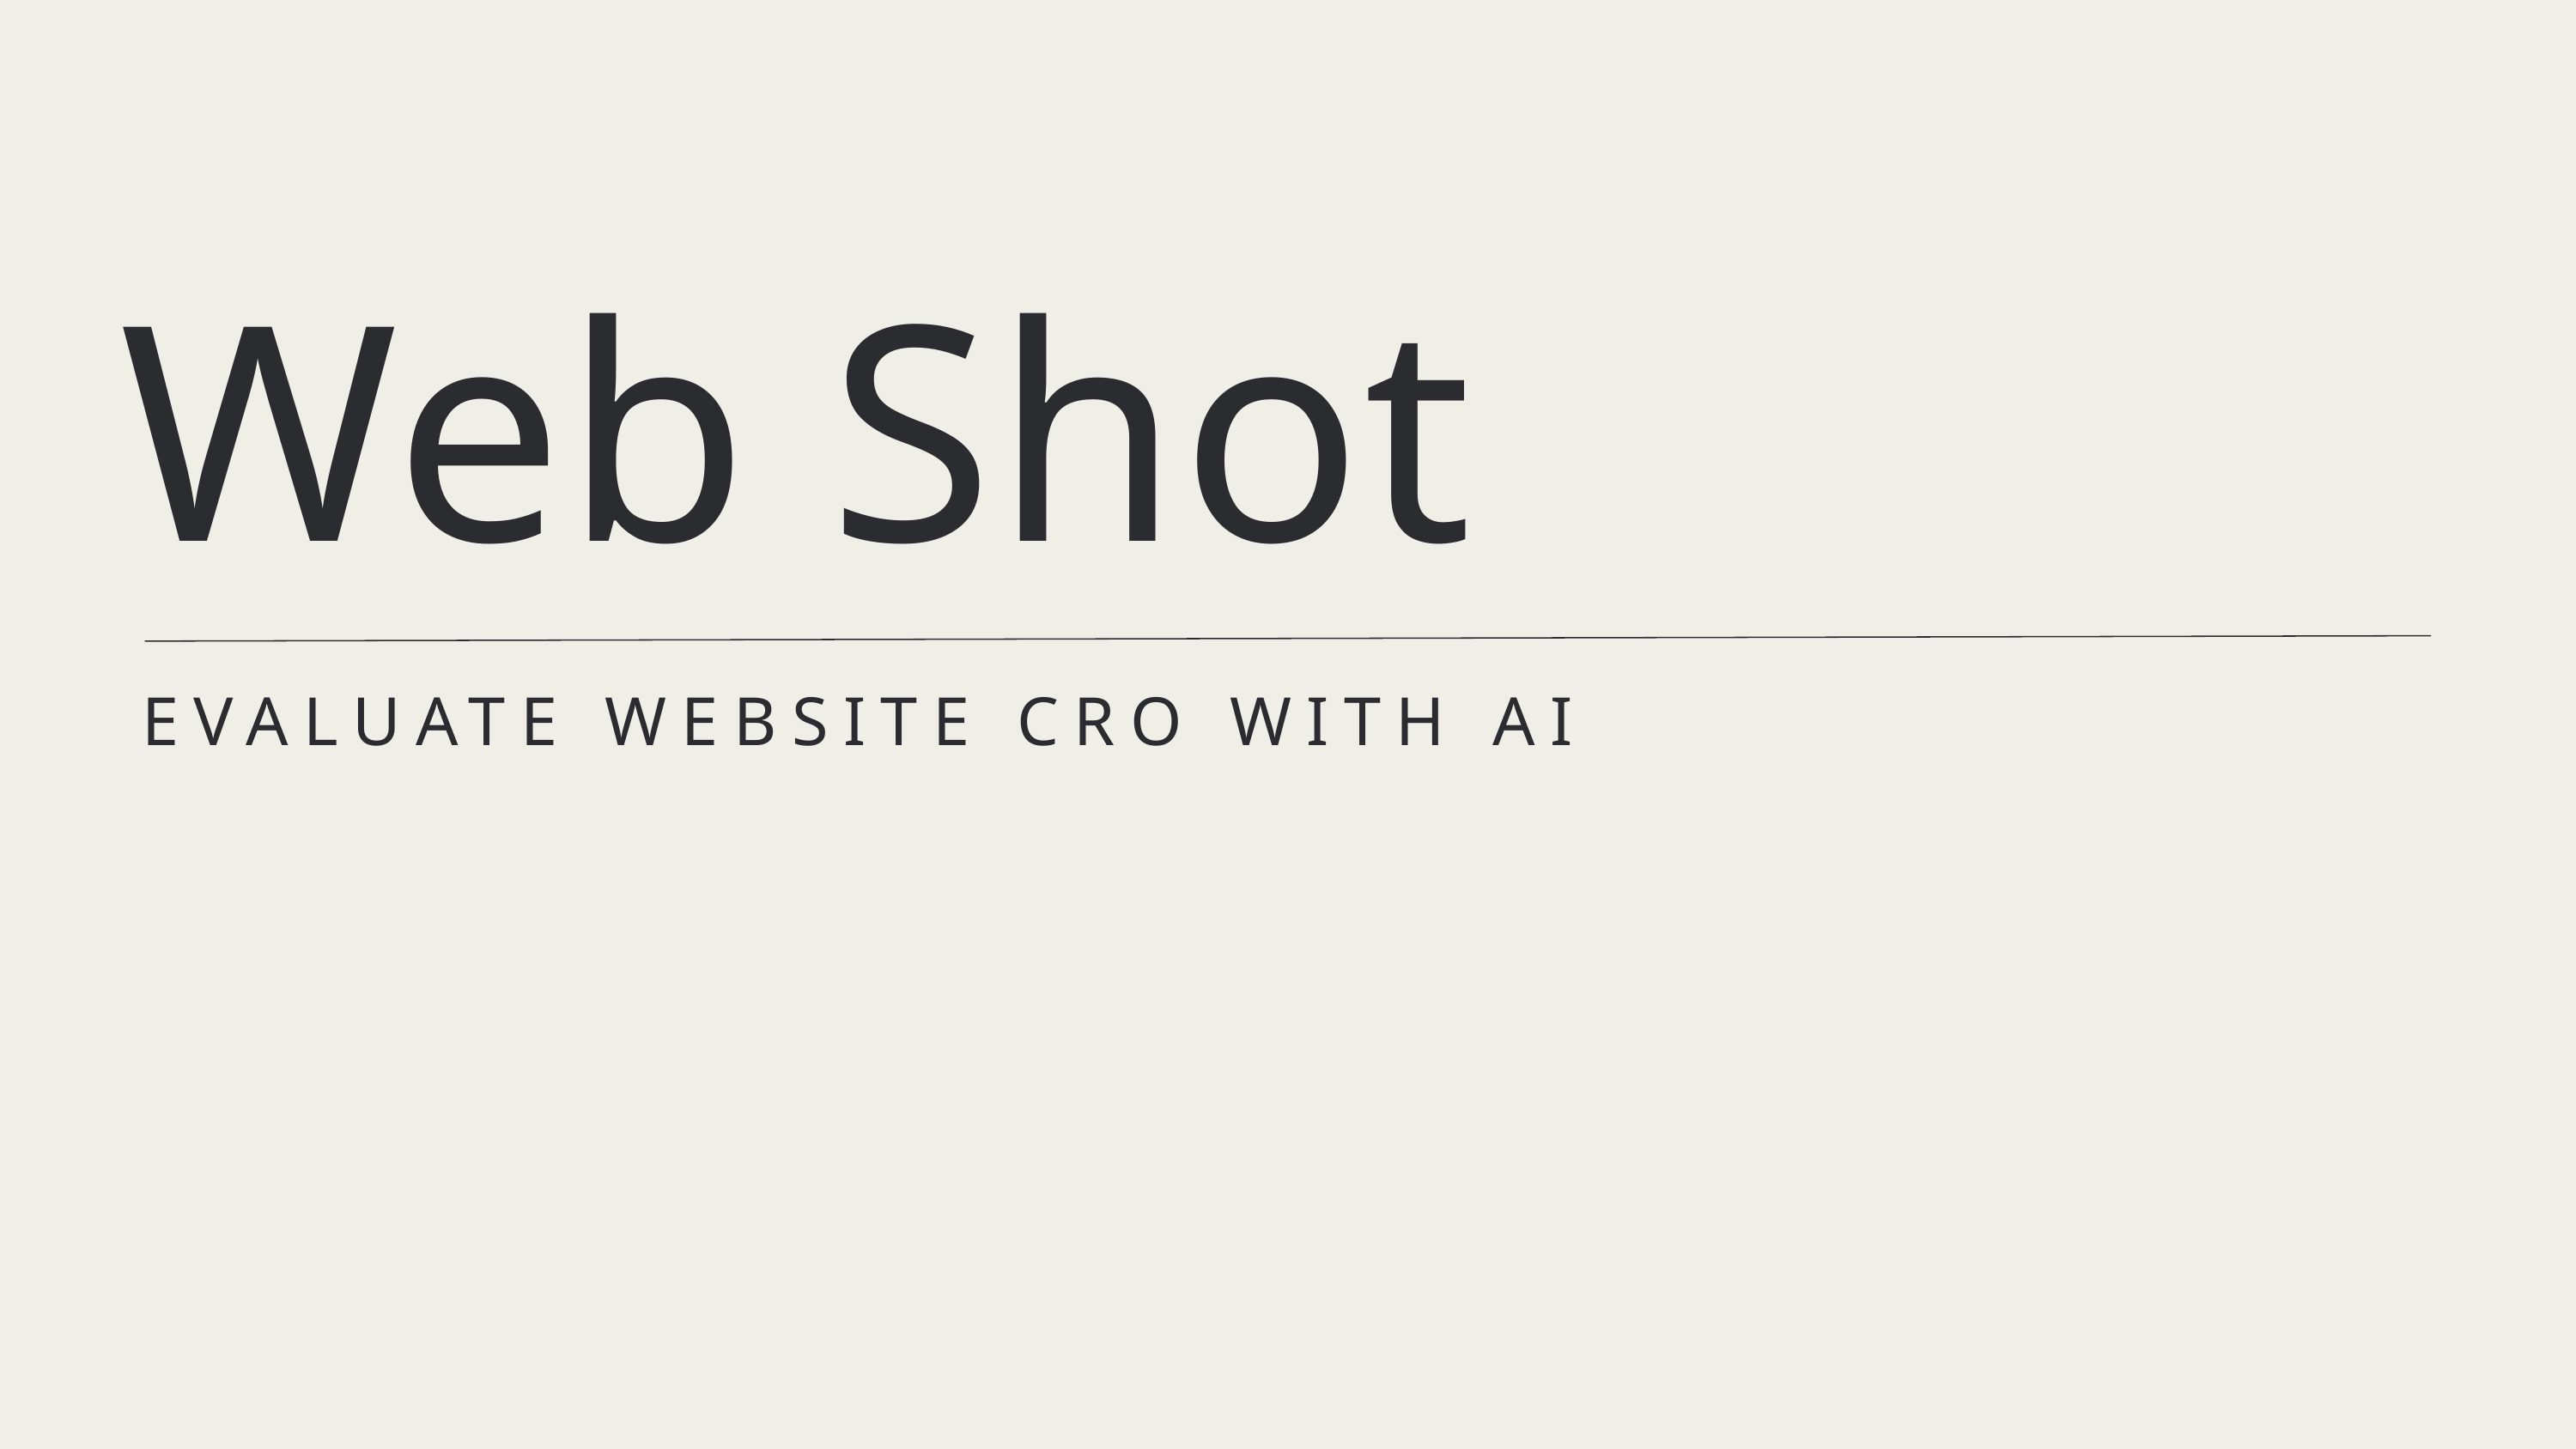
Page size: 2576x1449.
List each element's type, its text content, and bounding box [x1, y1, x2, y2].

text_box EVALUATE WEBSITE CRO WITH AI [142, 665, 2428, 759]
text_box Web Shot [119, 328, 2432, 602]
